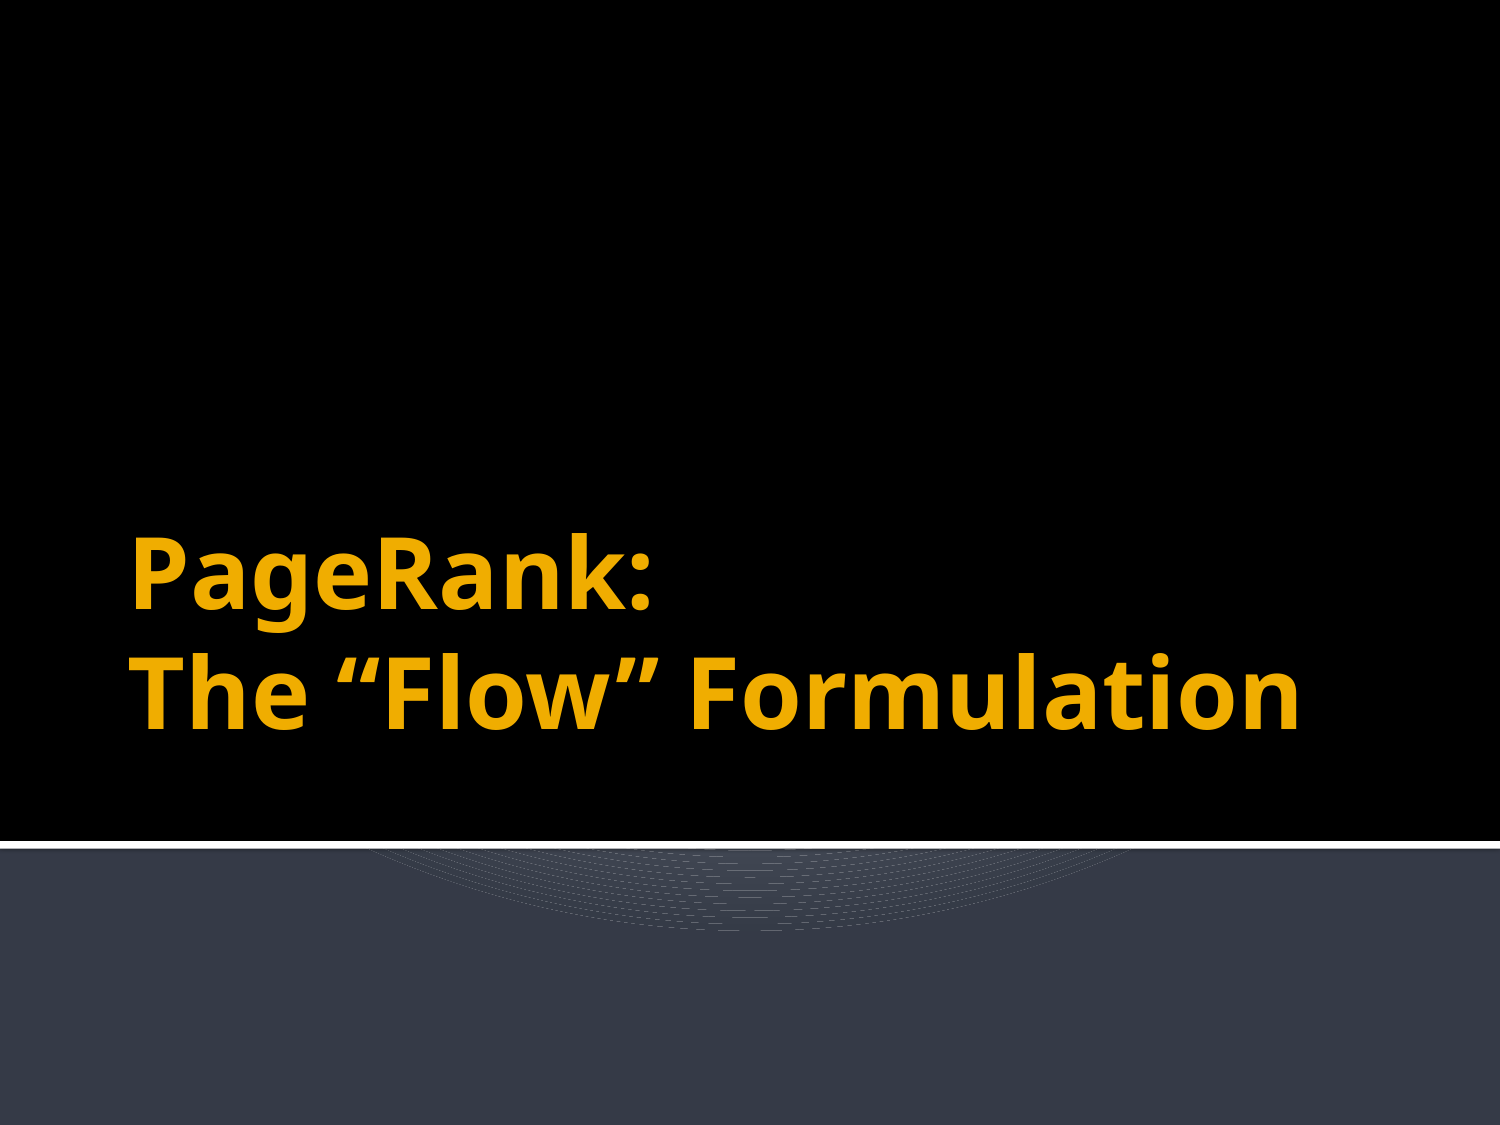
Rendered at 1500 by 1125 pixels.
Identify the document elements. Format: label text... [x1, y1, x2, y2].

title PageRank: The “Flow” Formulation [112, 324, 1438, 750]
